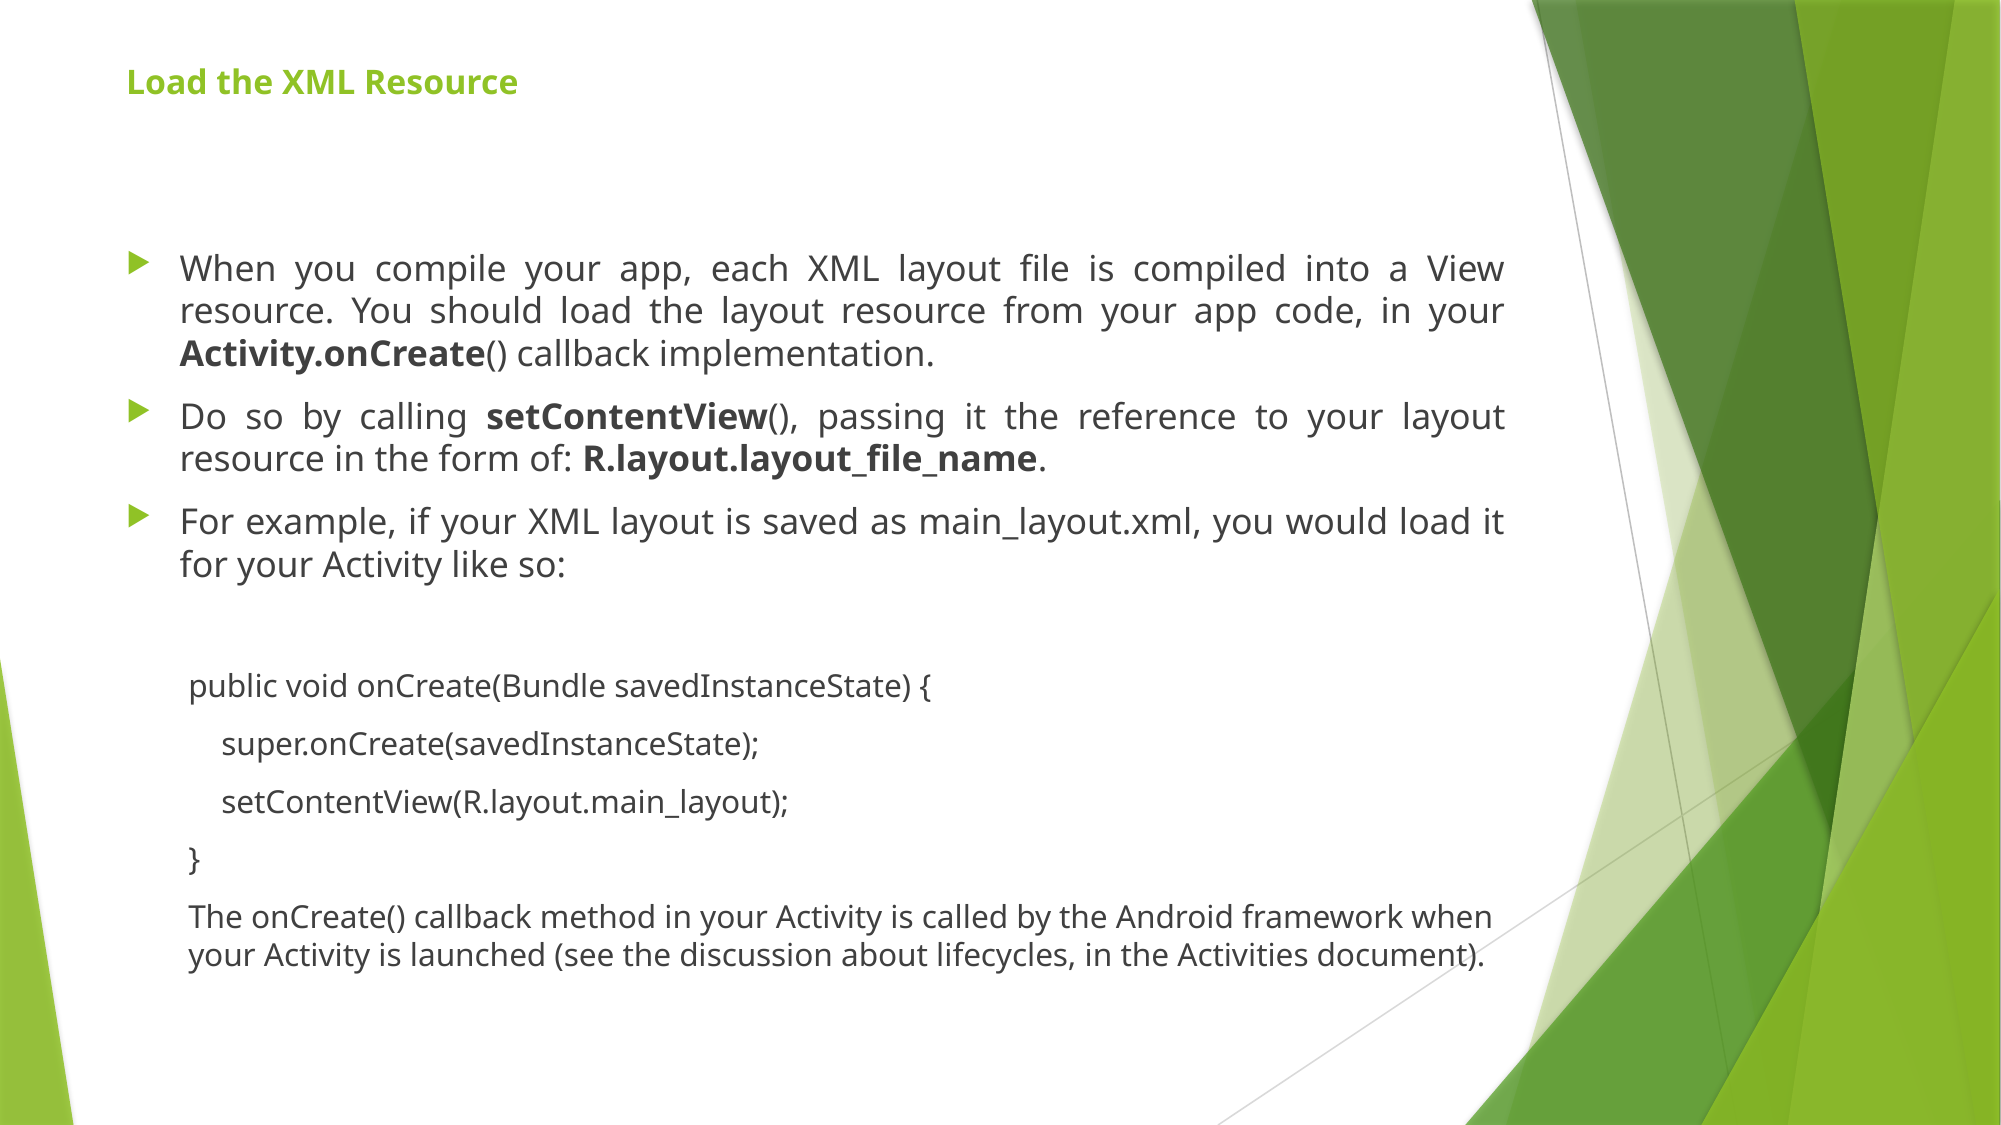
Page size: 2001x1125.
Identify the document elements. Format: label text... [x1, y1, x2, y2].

title Load the XML Resource [111, 52, 1522, 150]
list When you compile your app, each XML layout file is compiled into a View resource. You should load the layout resource from your app code, in your Activity.onCreate() callback implementation. Do so by calling setContentView(), passing it the reference to your layout resource in the form of: R.layout.layout_file_name. For example, if your XML layout is saved as main_layout.xml, you would load it for your Activity like so: public void onCreate(Bundle savedInstanceState) { super.onCreate(savedInstanceState); setContentView(R.layout.main_layout); } The onCreate() callback method in your Activity is called by the Android framework when your Activity is launched (see the discussion about lifecycles, in the Activities document). [111, 238, 1522, 1025]
